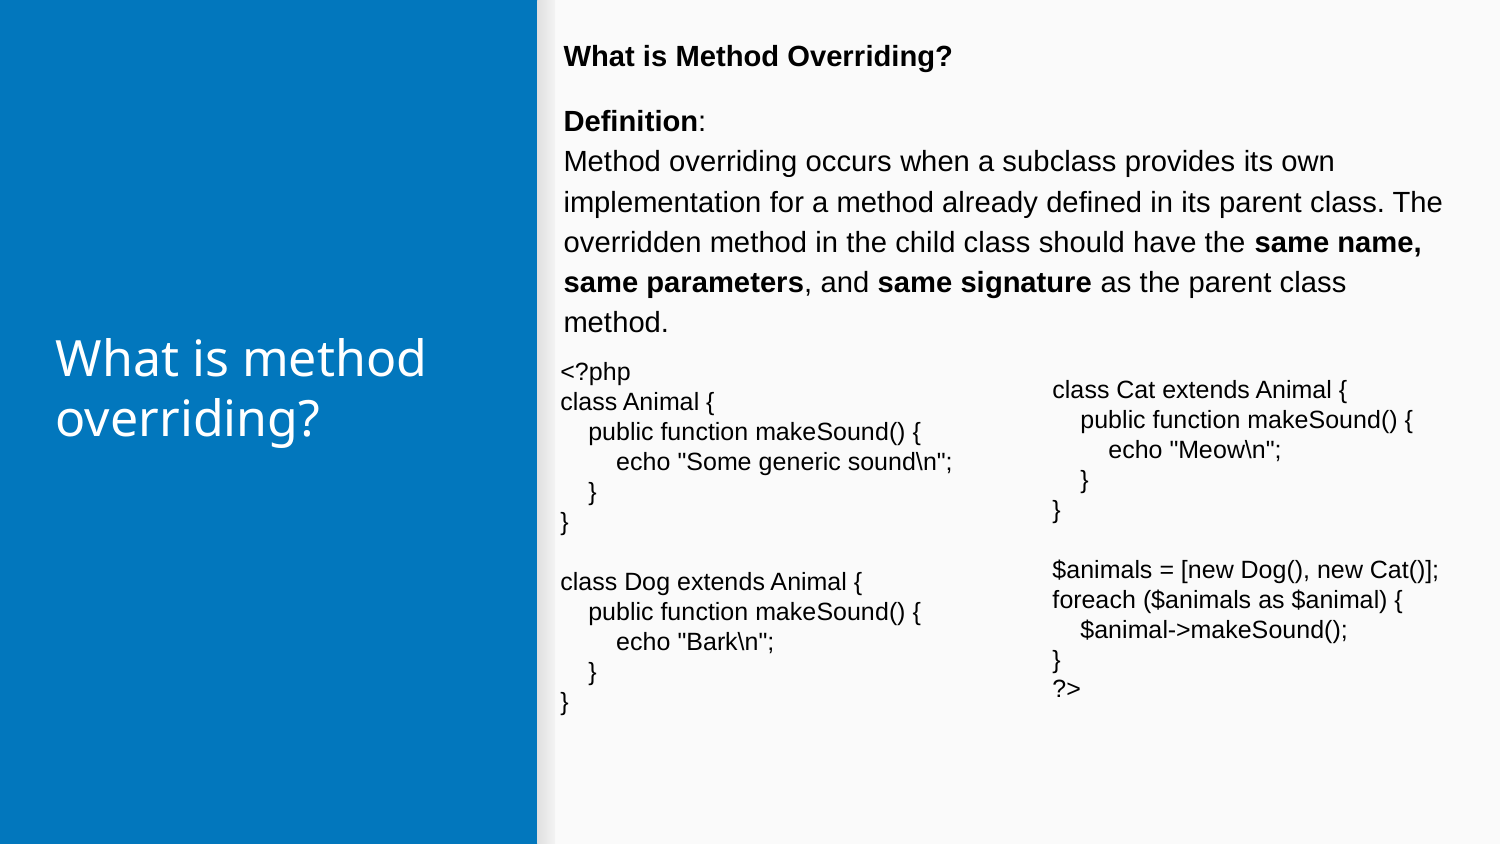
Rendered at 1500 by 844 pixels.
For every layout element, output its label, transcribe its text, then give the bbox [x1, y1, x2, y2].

text_box What is Method Overriding? Definition: Method overriding occurs when a subclass provides its own implementation for a method already defined in its parent class. The overridden method in the child class should have the same name, same parameters, and same signature as the parent class method. [548, 17, 1460, 354]
title What is method overriding? [40, 382, 526, 461]
text_box class Cat extends Animal { public function makeSound() { echo "Meow\n"; } } $animals = [new Dog(), new Cat()]; foreach ($animals as $animal) { $animal->makeSound(); } ?> [1037, 358, 1500, 718]
text_box <?php class Animal { public function makeSound() { echo "Some generic sound\n"; } } class Dog extends Animal { public function makeSound() { echo "Bark\n"; } } [545, 340, 1038, 731]
